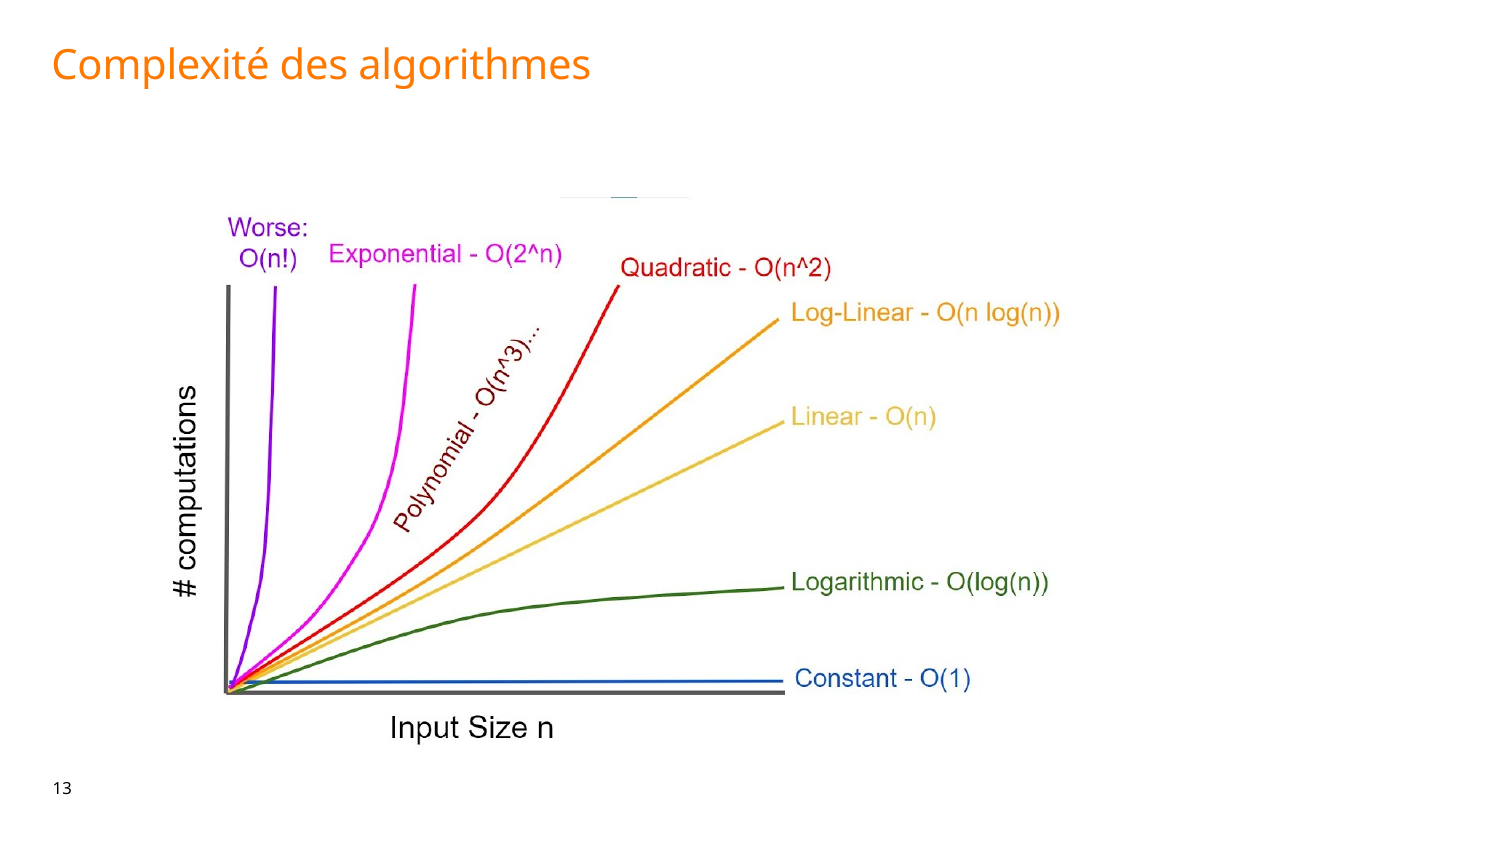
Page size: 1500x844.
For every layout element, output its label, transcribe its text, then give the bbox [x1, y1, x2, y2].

picture [111, 197, 1135, 773]
text_box Complexité des algorithmes [51, 43, 1449, 166]
